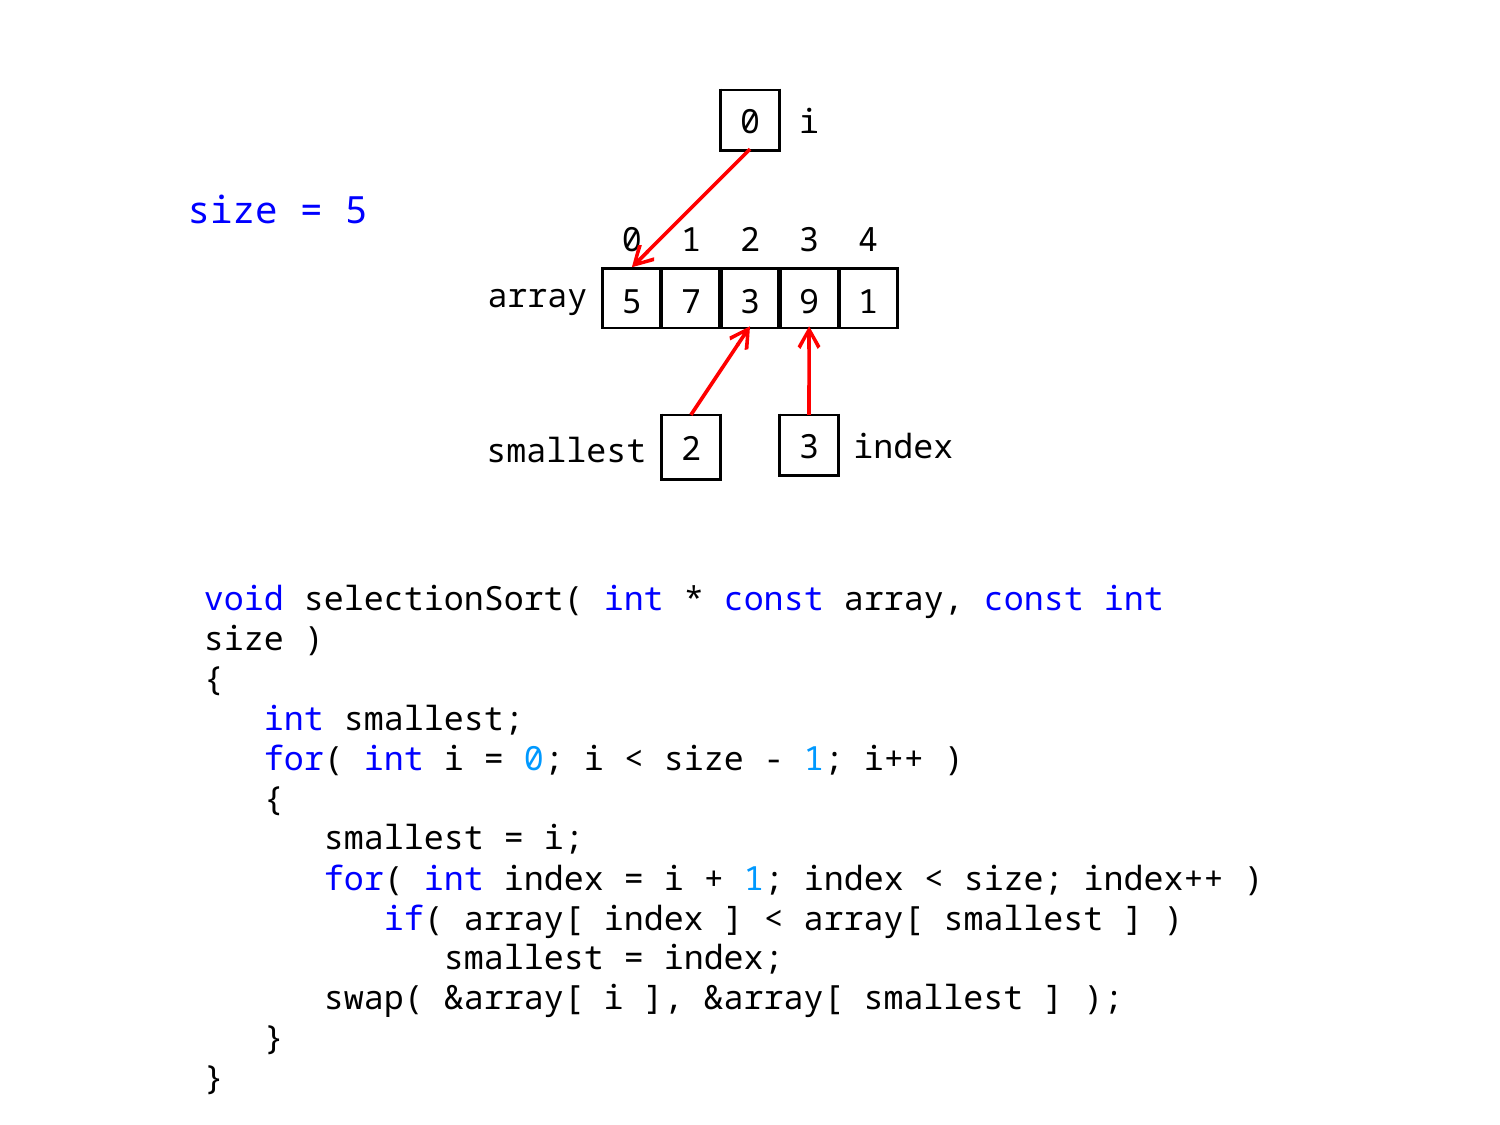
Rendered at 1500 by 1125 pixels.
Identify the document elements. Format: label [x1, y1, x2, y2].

table_header [722, 91, 778, 149]
text_box [797, 326, 821, 415]
table_cell [663, 270, 718, 327]
table_cell [782, 270, 837, 327]
table_header [781, 90, 839, 151]
table_cell [604, 270, 659, 327]
table_header [663, 416, 719, 478]
text_box [159, 178, 396, 238]
table_header [781, 416, 837, 474]
text_box [454, 267, 601, 327]
table_header [602, 208, 689, 267]
table_header [636, 208, 898, 267]
list [188, 562, 1312, 1065]
table_header [455, 415, 660, 480]
text_box [690, 326, 751, 415]
table_cell [723, 270, 777, 327]
table_cell [841, 270, 896, 327]
text_box [631, 149, 751, 268]
table_header [840, 415, 986, 476]
